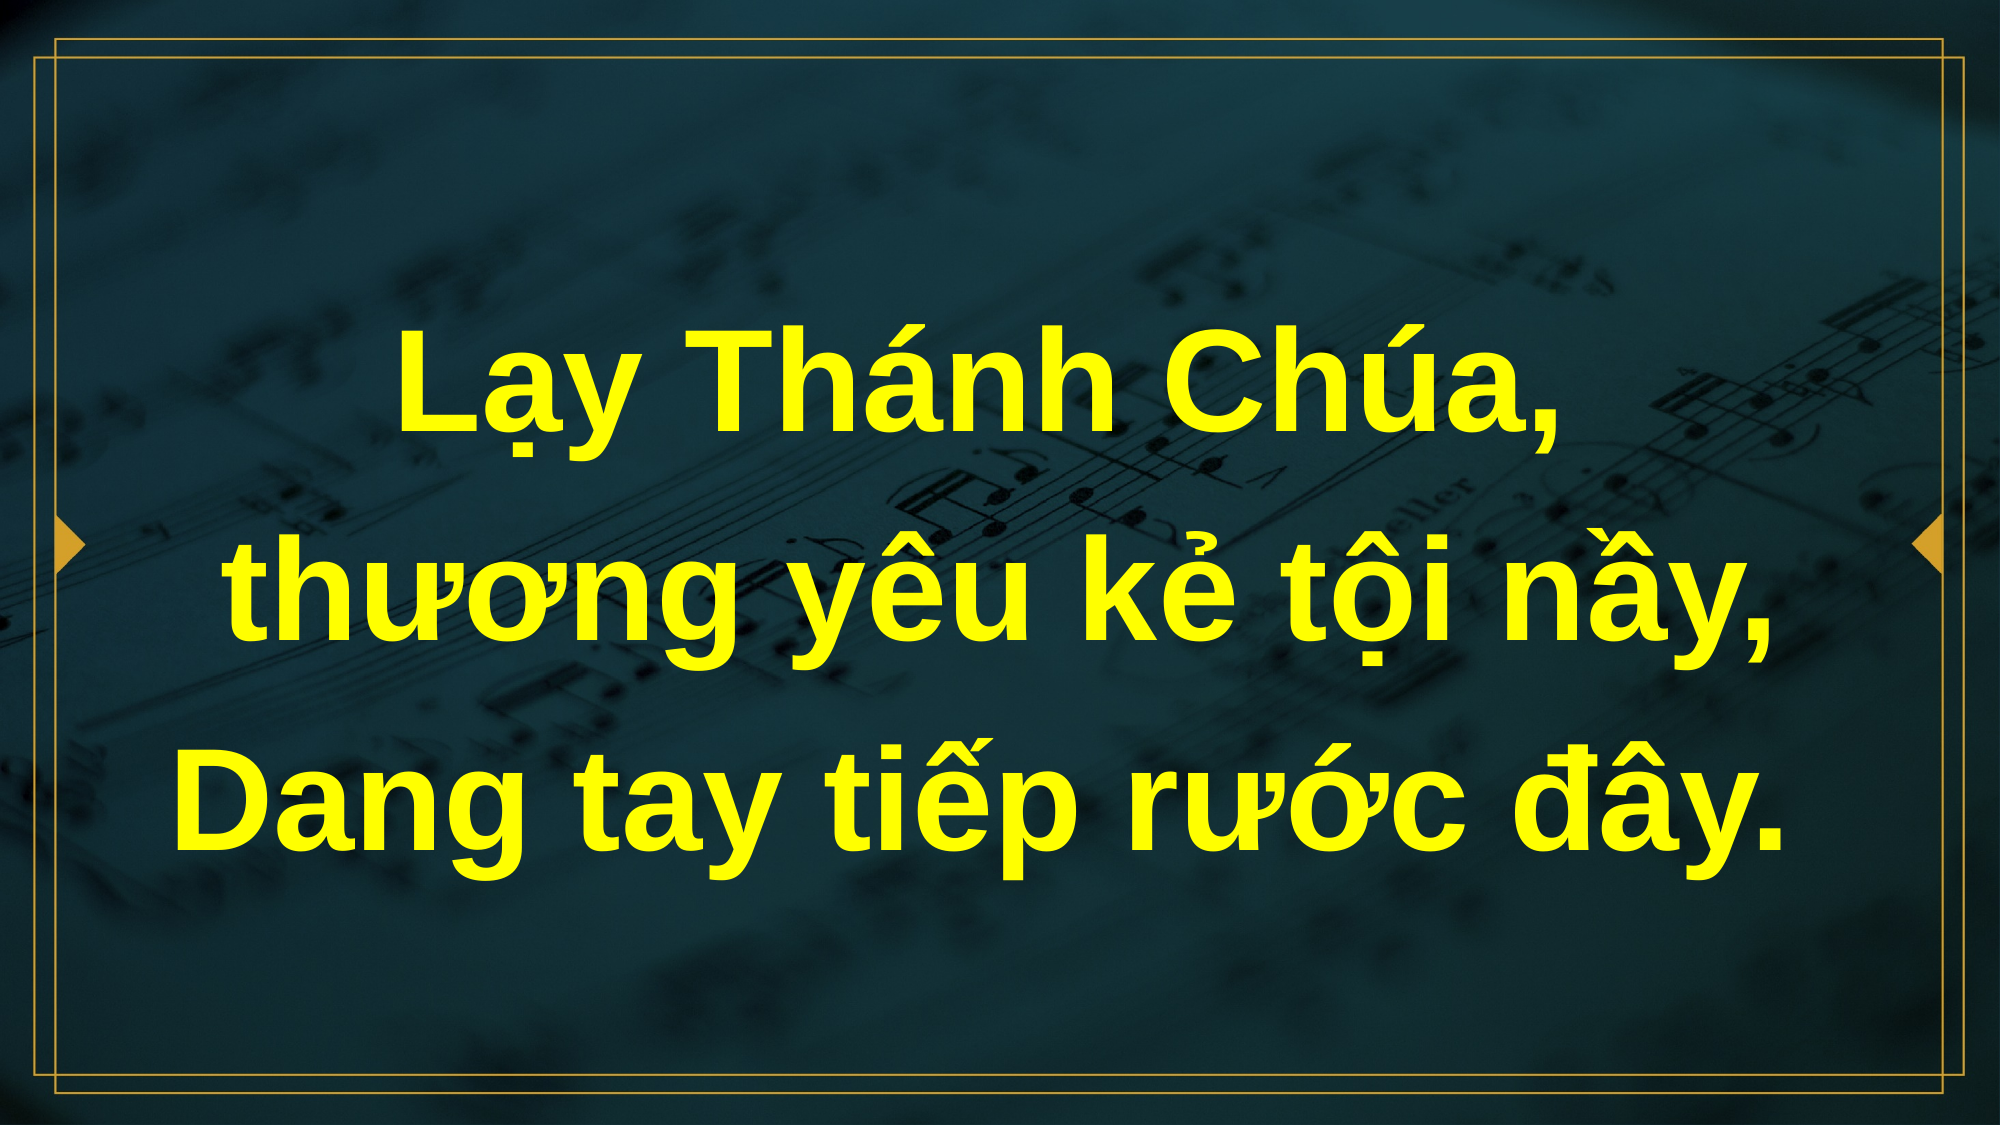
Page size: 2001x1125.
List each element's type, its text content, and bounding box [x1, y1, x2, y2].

picture [0, 0, 2000, 1125]
title Lạy Thánh Chúa, thương yêu kẻ tội nầy, Dang tay tiếp rước đây. [55, 53, 1945, 1077]
